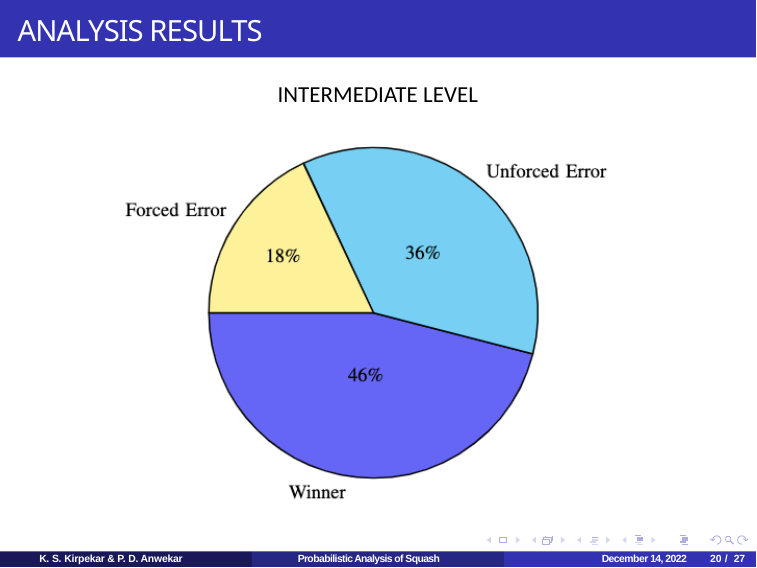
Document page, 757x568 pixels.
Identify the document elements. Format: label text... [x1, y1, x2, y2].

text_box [0, 551, 757, 568]
title ANALYSIS RESULTS [15, 9, 622, 71]
picture [114, 143, 626, 536]
text_box INTERMEDIATE LEVEL [8, 71, 748, 227]
